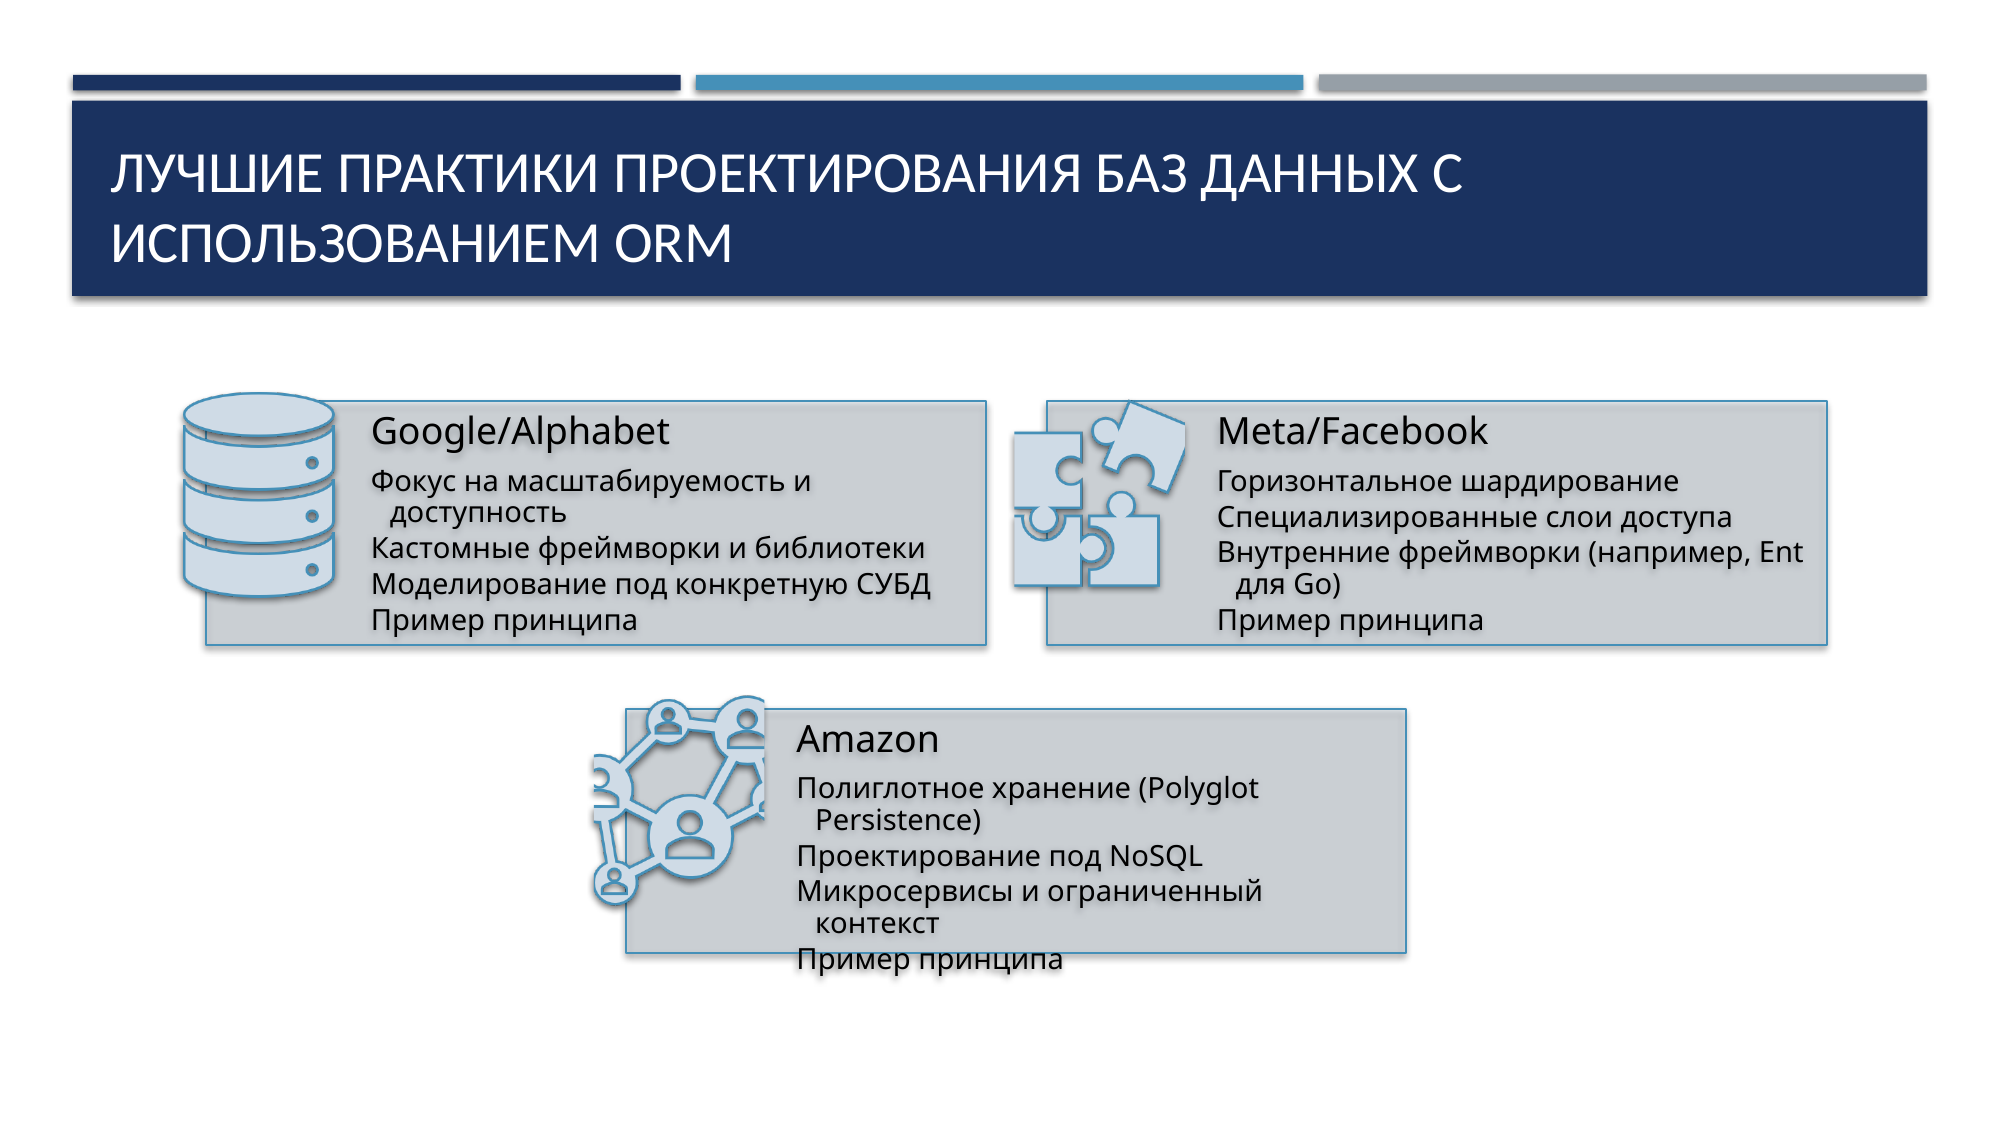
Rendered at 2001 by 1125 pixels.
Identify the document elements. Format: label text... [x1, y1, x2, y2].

title Лучшие практики проектирования баз данных с использованием ORM [95, 115, 1905, 282]
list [94, 357, 1906, 962]
